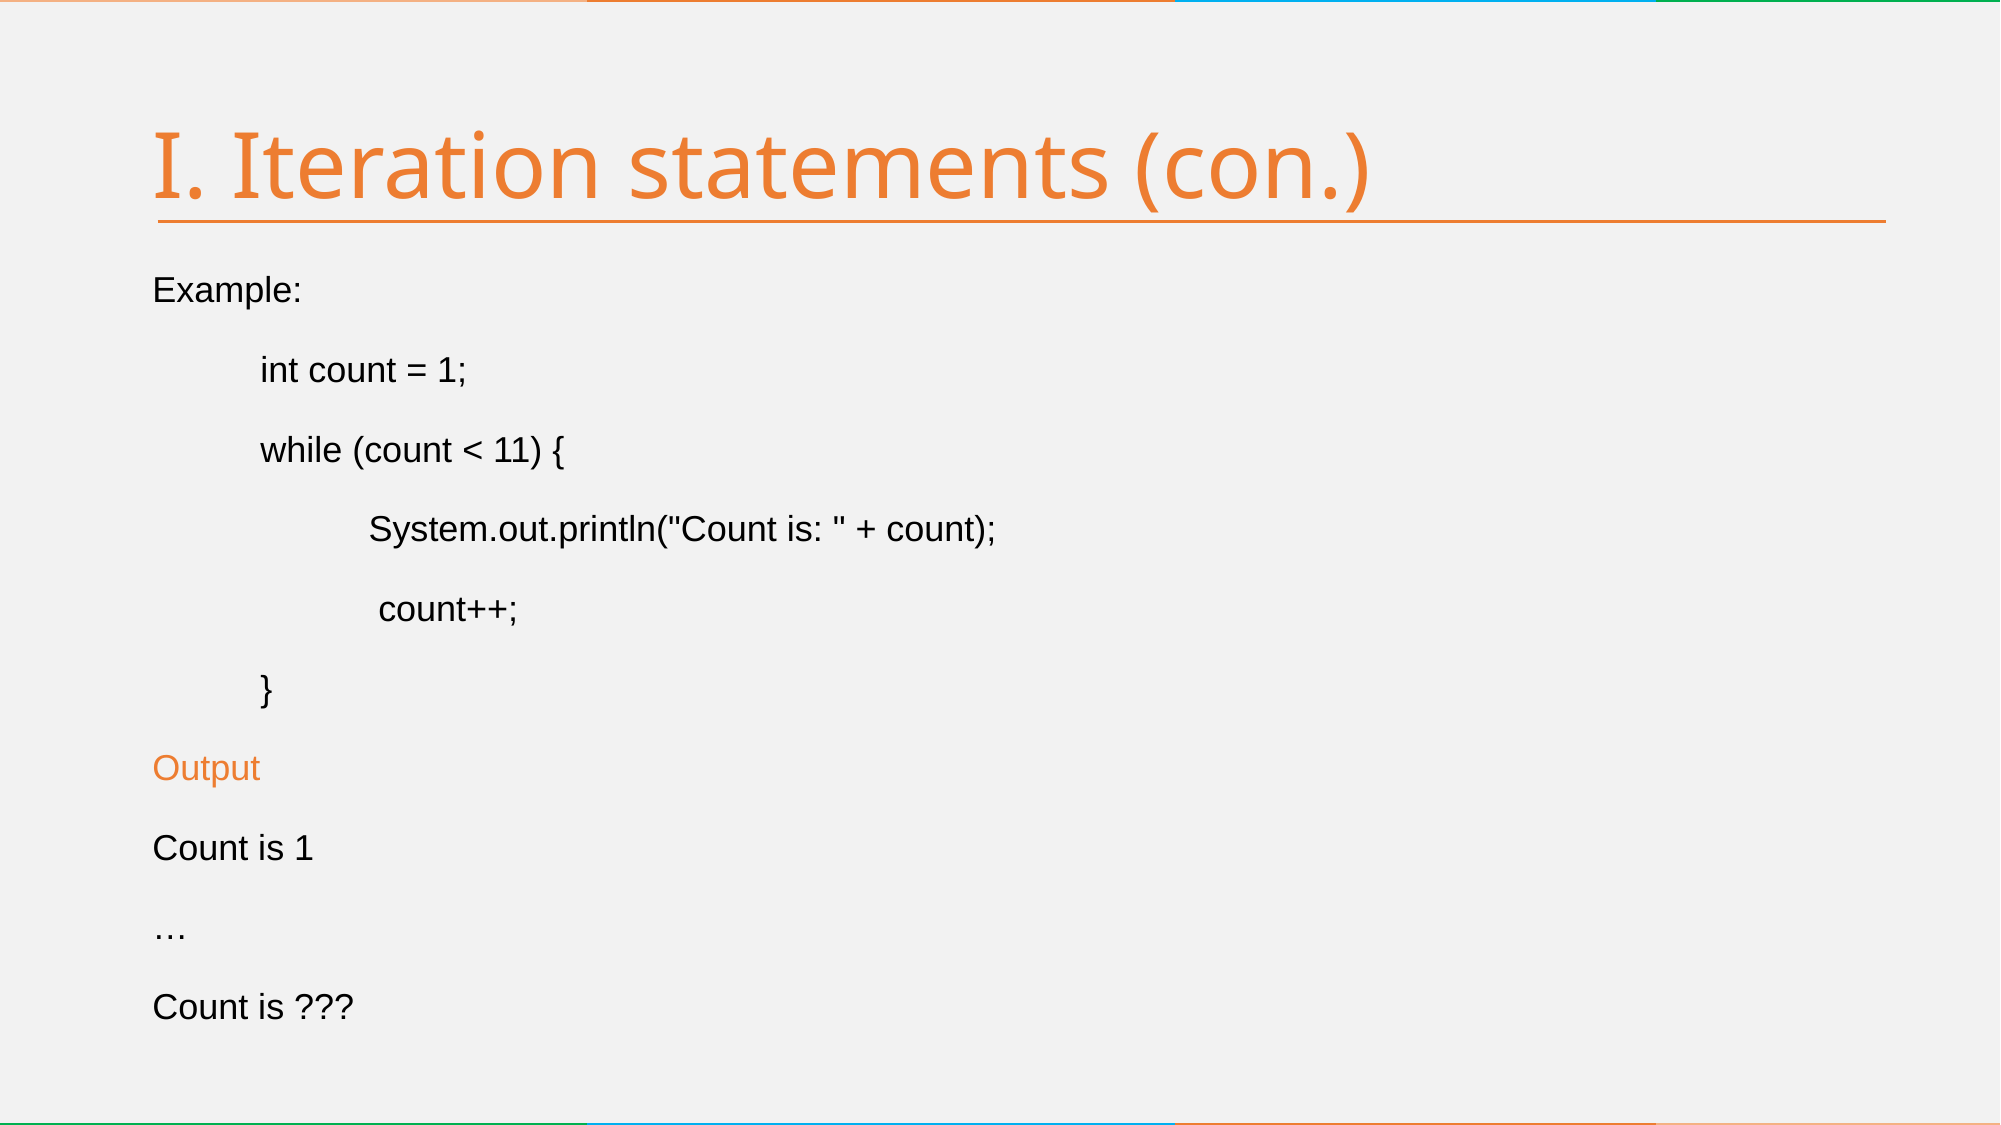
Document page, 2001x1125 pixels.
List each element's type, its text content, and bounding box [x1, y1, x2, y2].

title I. Iteration statements (con.) [137, 59, 1863, 237]
list Example: int count = 1; while (count < 11) { System.out.println("Count is: " + count); count++; } Output Count is 1 … Count is ??? [137, 237, 1863, 1035]
